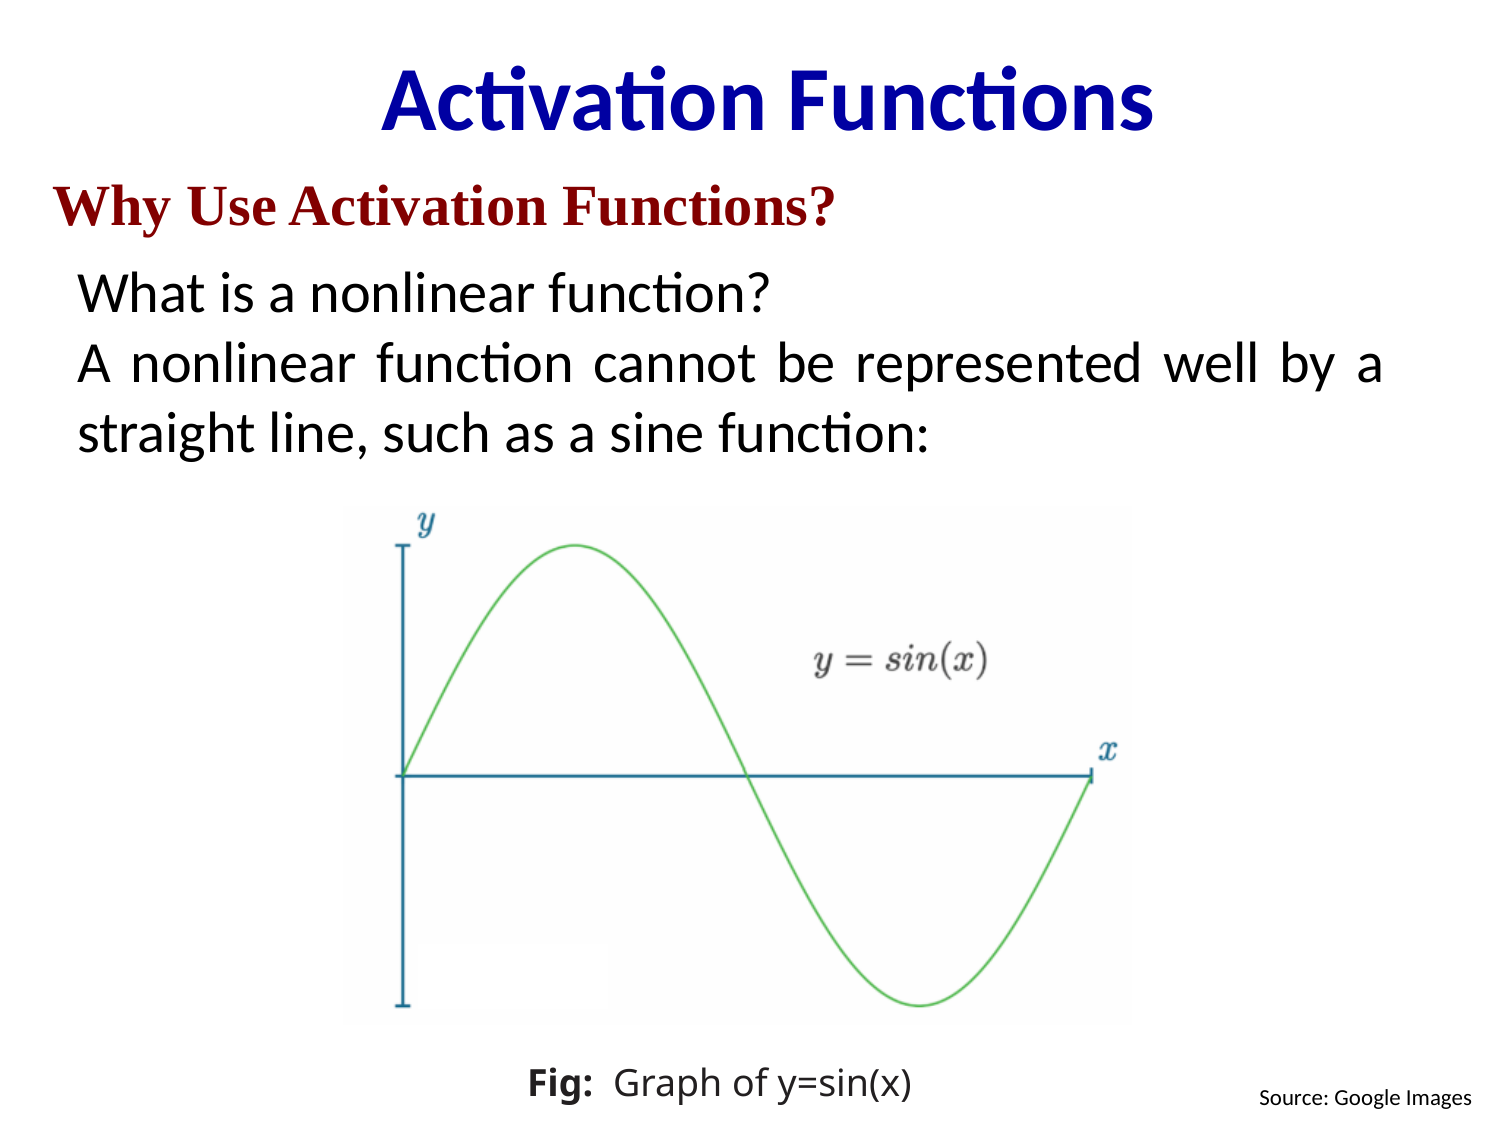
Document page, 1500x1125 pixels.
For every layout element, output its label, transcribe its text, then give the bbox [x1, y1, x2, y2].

text_box Source: Google Images [737, 1074, 1488, 1118]
text_box Fig: ​ Graph of y=sin(x) [512, 1051, 1261, 1112]
text_box What is a nonlinear function? A nonlinear function cannot be represented well by a straight line, such as a sine function: [62, 246, 1400, 472]
picture [343, 505, 1132, 1026]
title Activation Functions [112, 0, 1425, 142]
text_box Why Use Activation Functions? [37, 142, 1438, 245]
